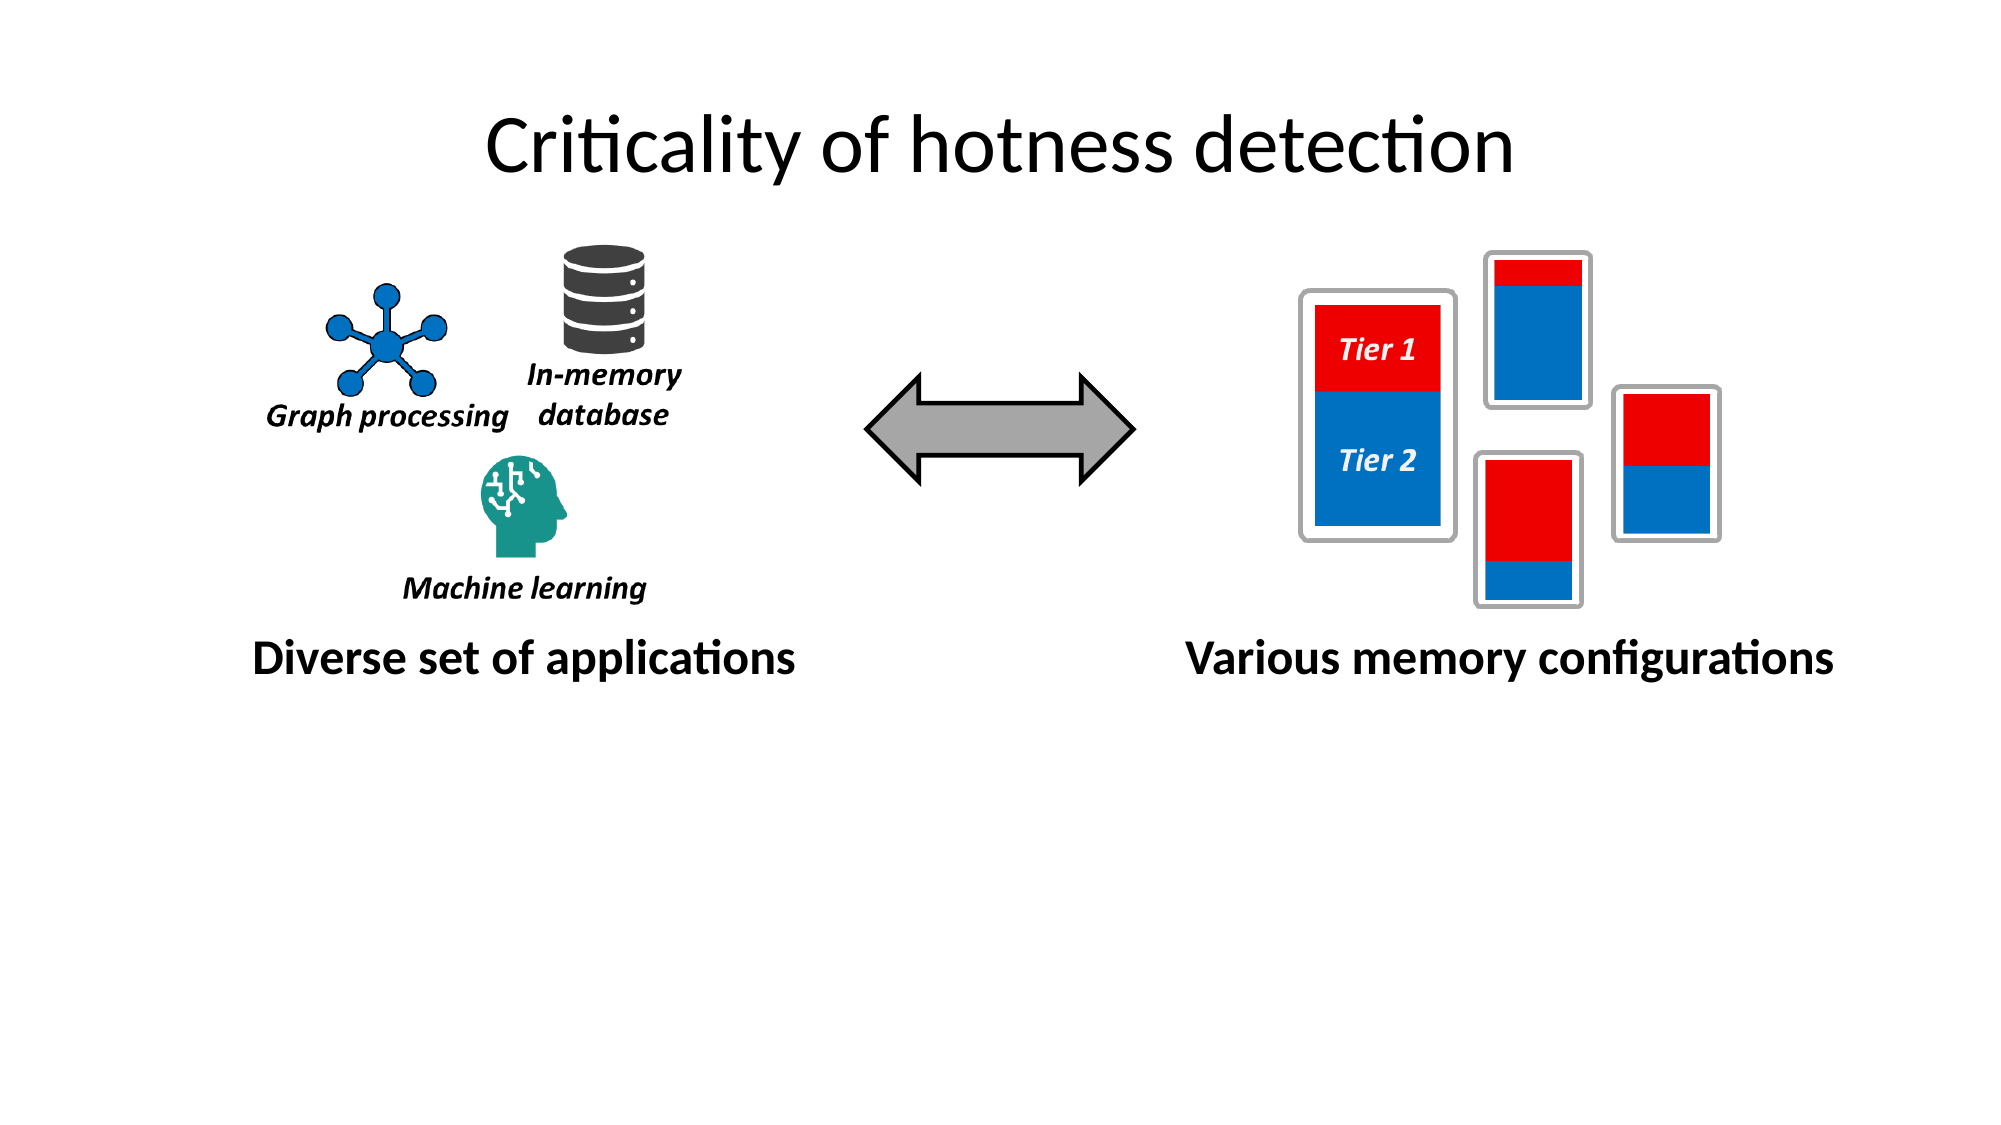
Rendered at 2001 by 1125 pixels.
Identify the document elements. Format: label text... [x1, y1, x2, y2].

list [83, 230, 1919, 1014]
text_box Various memory configurations [1215, 590, 1805, 698]
title Criticality of hotness detection [83, 59, 1919, 230]
picture [1298, 250, 1722, 609]
picture [244, 230, 702, 628]
text_box Diverse set of applications [229, 590, 820, 698]
text_box [865, 374, 1135, 484]
